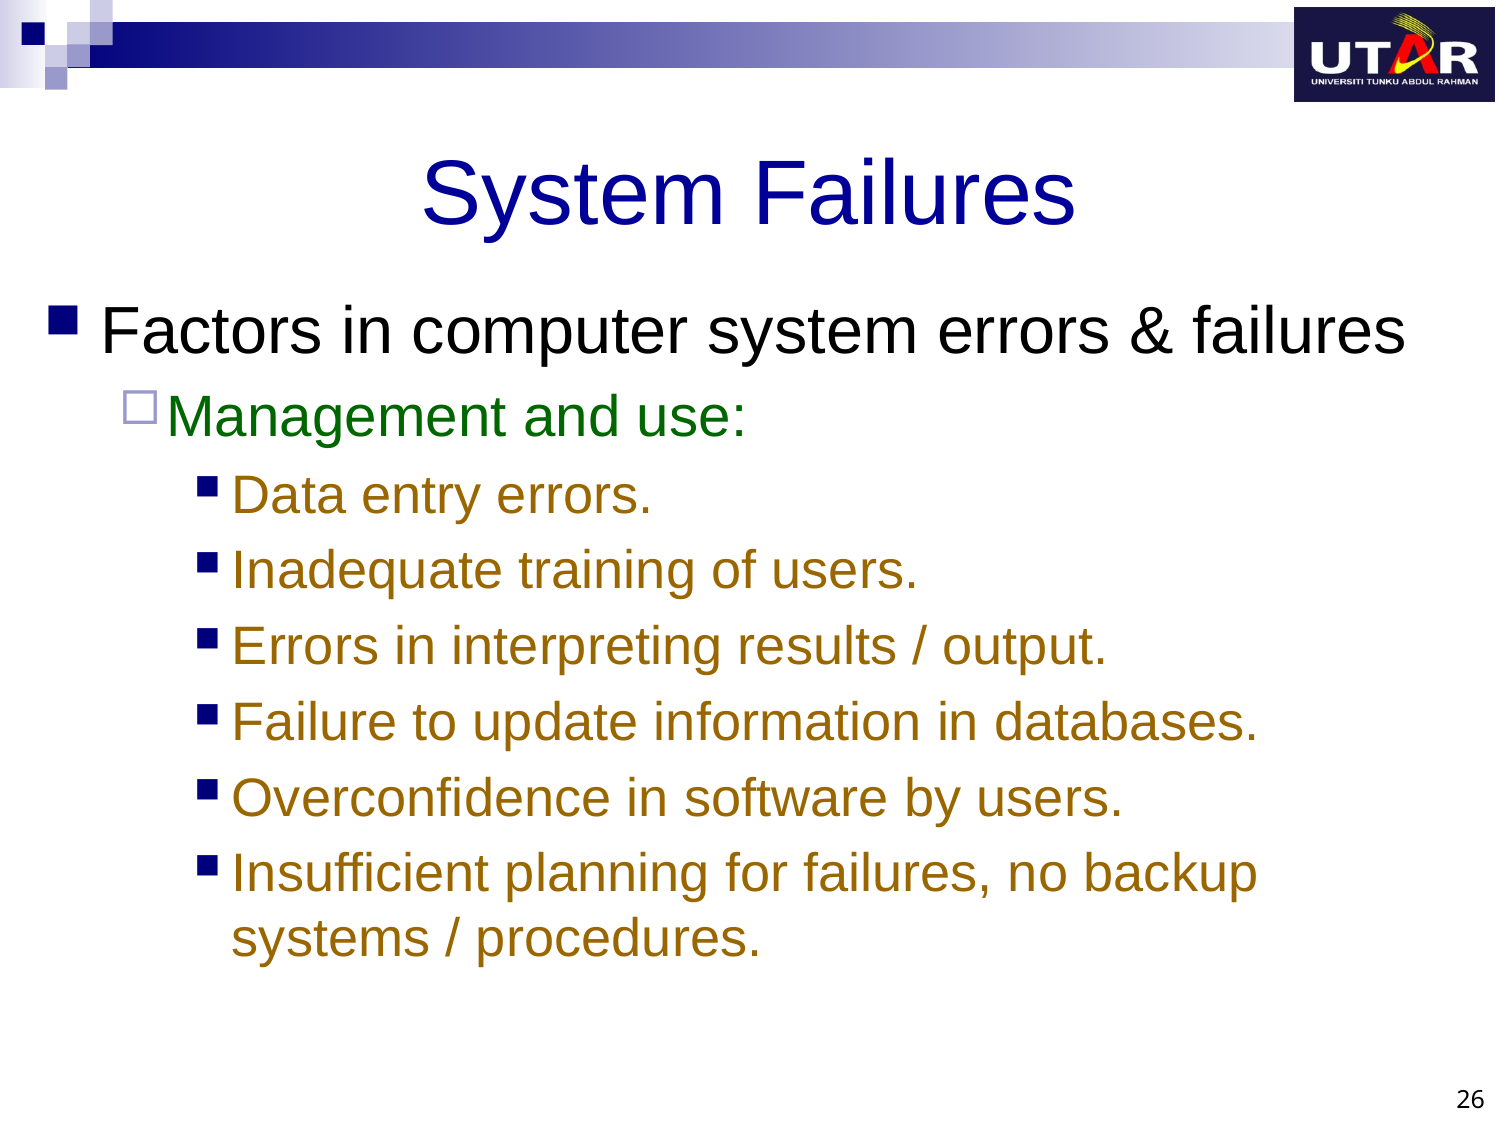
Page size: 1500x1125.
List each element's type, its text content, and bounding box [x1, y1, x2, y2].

slide_number 26 [1149, 1049, 1500, 1125]
title System Failures [75, 75, 1425, 278]
list Factors in computer system errors & failures Management and use: Data entry errors. Inadequate training of users. Errors in interpreting results / output. Failure to update information in databases. Overconfidence in software by users. Insufficient planning for failures, no backup systems / procedures. [29, 278, 1471, 1083]
picture [1294, 7, 1495, 102]
